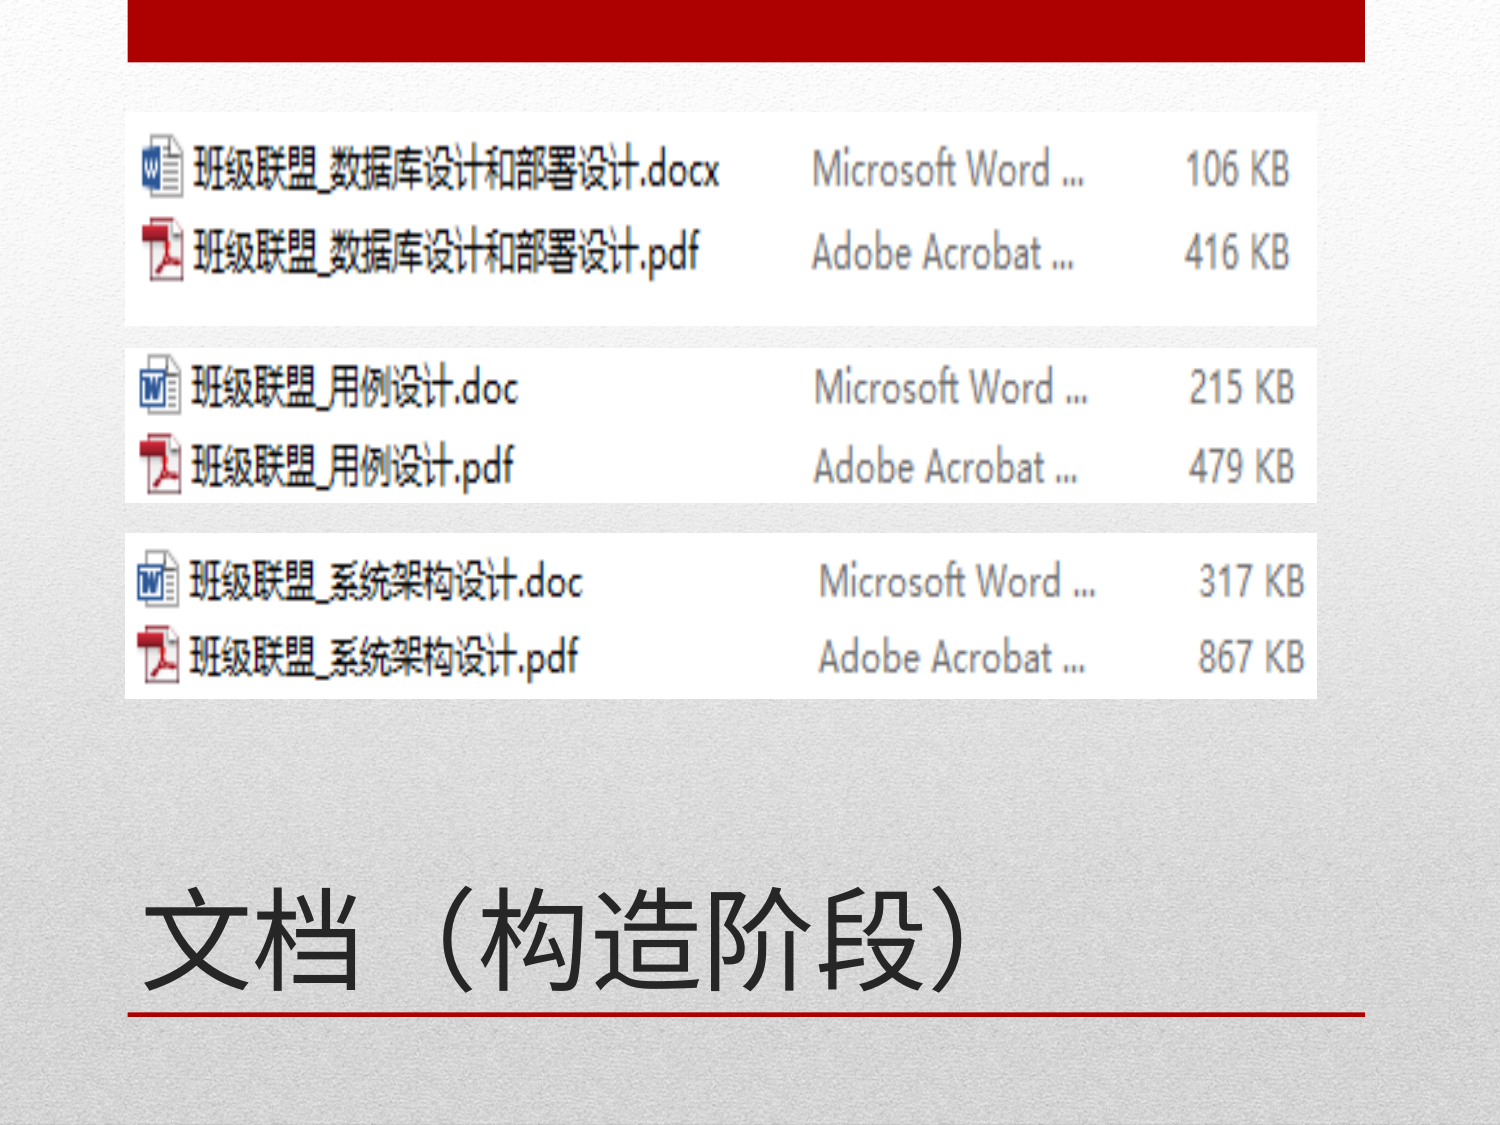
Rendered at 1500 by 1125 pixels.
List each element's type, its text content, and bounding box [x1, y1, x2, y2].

picture [124, 347, 1317, 503]
title 文档（构造阶段） [125, 750, 1238, 1013]
picture [124, 111, 1317, 327]
picture [124, 532, 1317, 700]
